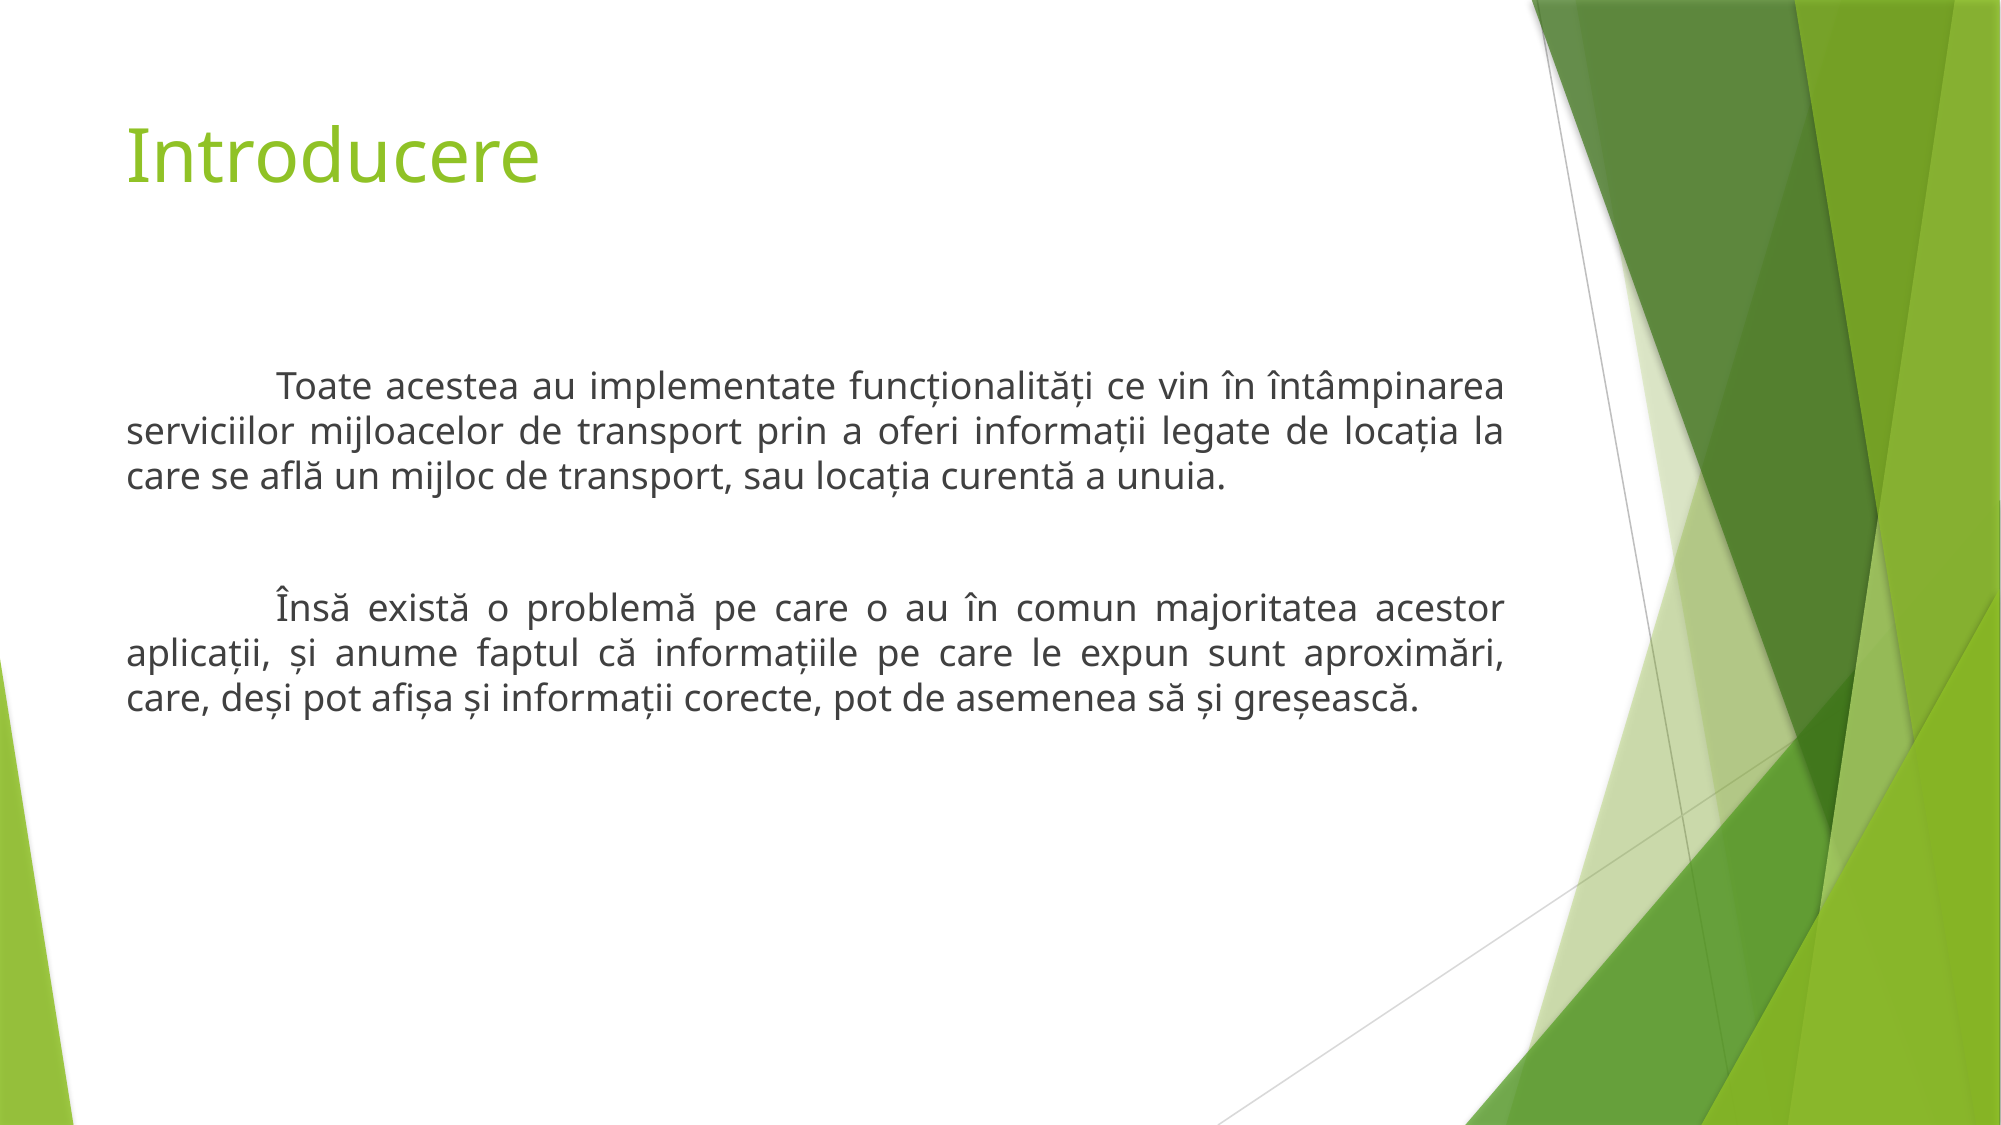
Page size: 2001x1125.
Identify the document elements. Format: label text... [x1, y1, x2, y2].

title Introducere [111, 99, 1522, 317]
list Toate acestea au implementate funcționalități ce vin în întâmpinarea serviciilor mijloacelor de transport prin a oferi informații legate de locația la care se află un mijloc de transport, sau locația curentă a unuia. Însă există o problemă pe care o au în comun majoritatea acestor aplicații, și anume faptul că informațiile pe care le expun sunt aproximări, care, deși pot afișa și informații corecte, pot de asemenea să și greșească. [111, 354, 1522, 992]
